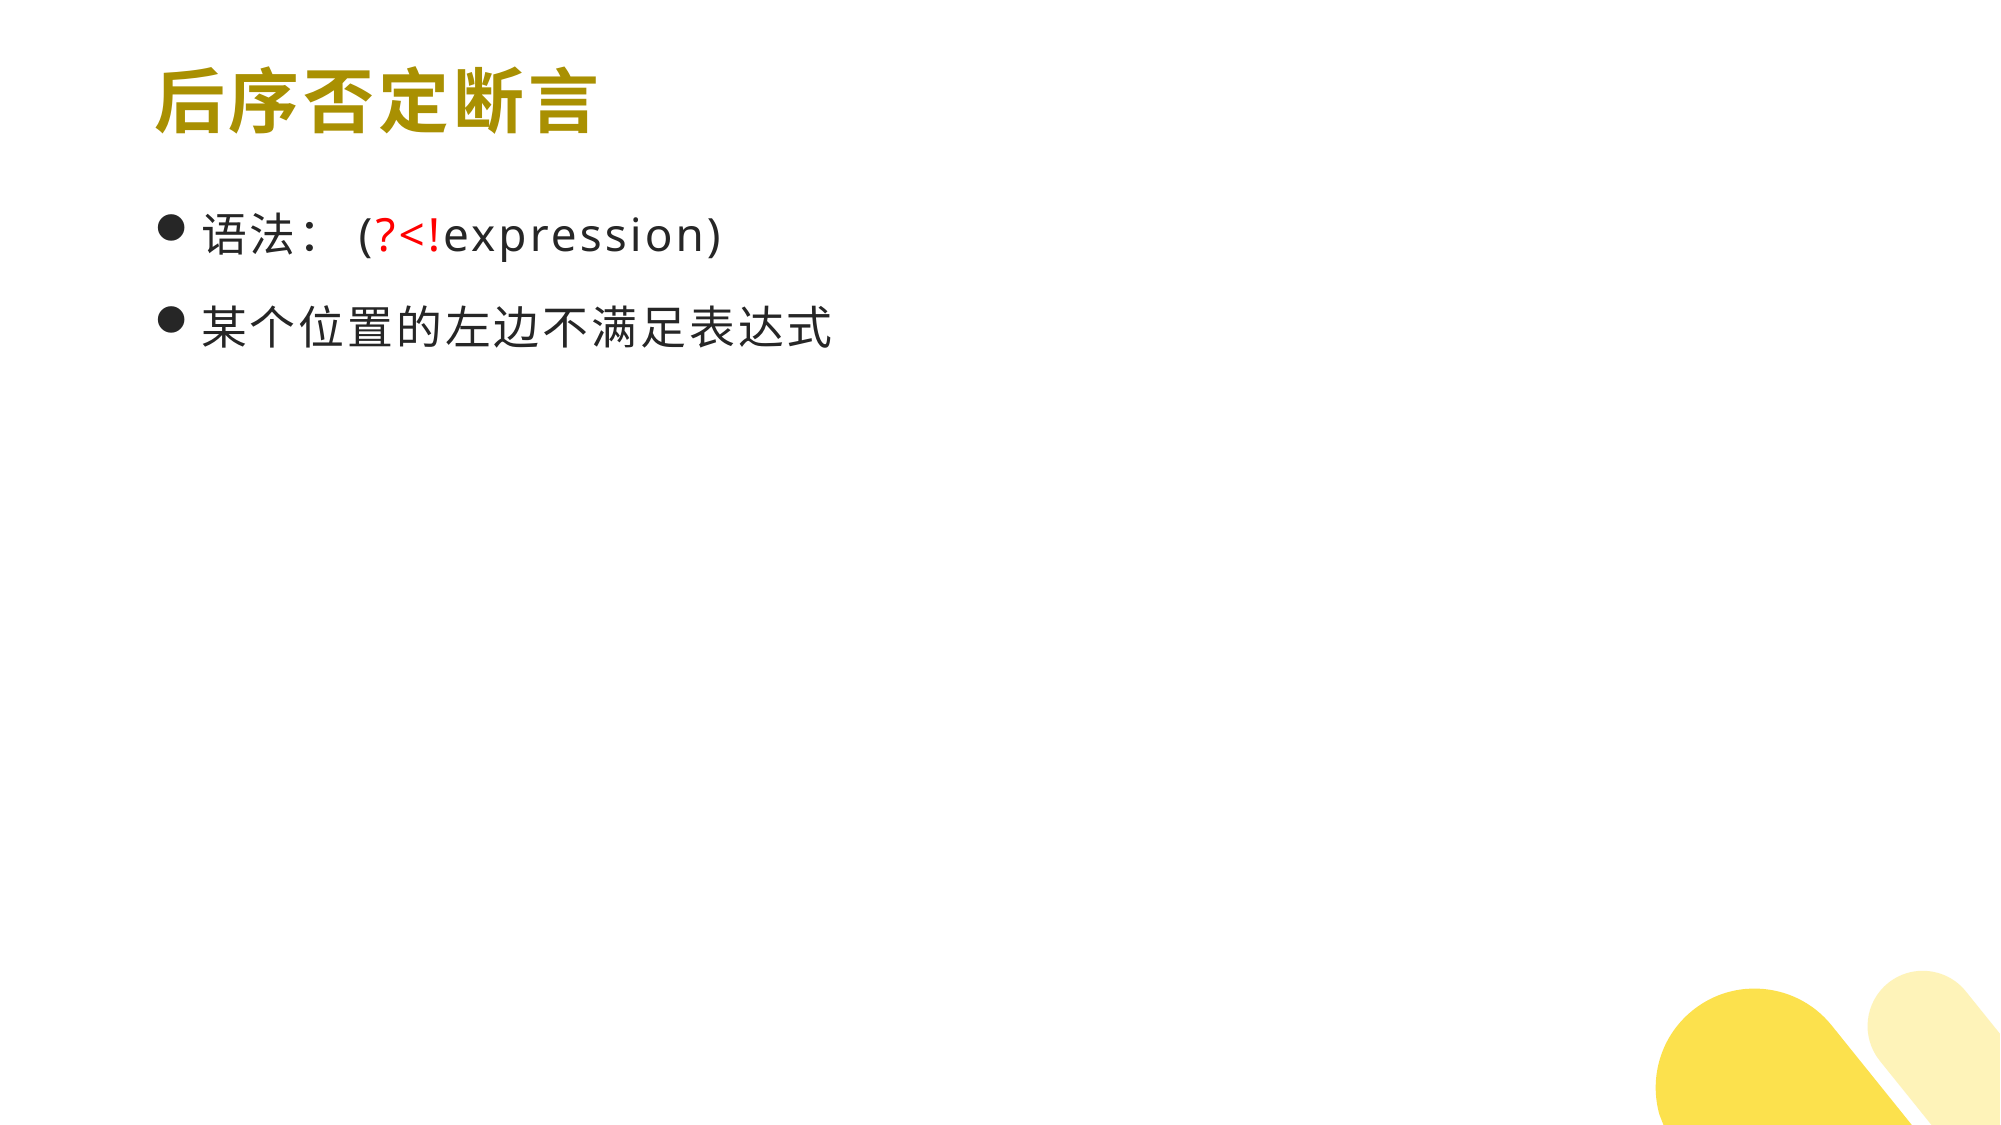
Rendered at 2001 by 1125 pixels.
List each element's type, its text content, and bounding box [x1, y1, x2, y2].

list 语法：(?<!expression) 某个位置的左边不满足表达式 [137, 189, 1863, 930]
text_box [1655, 970, 2000, 1125]
title 后序否定断言 [137, 59, 1863, 189]
